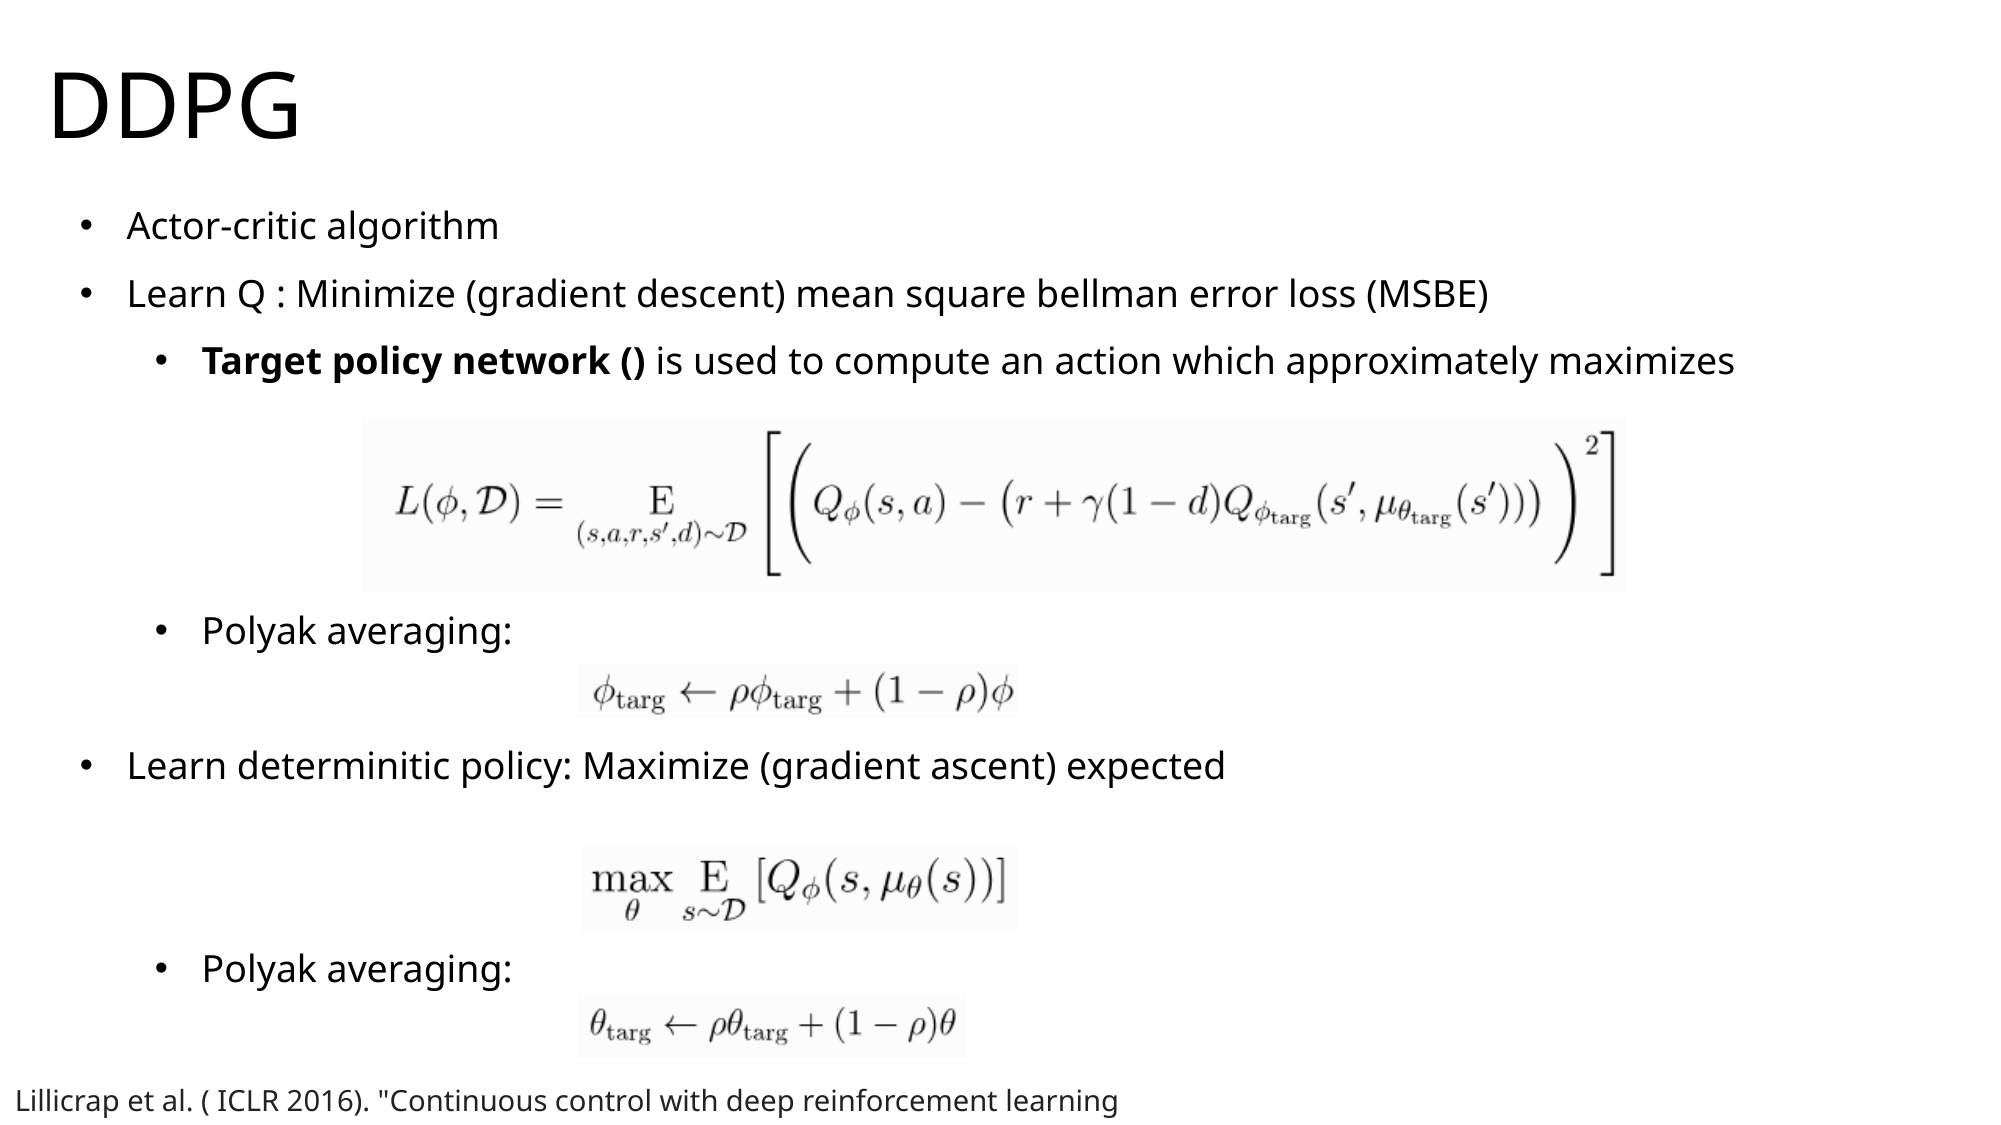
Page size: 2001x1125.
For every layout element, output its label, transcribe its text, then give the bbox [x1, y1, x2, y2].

picture [582, 847, 1017, 932]
picture [577, 664, 1017, 718]
text_box Lillicrap et al. ( ICLR 2016). "Continuous control with deep reinforcement learning “ [0, 1074, 1138, 1125]
title DDPG [31, 0, 1757, 218]
picture [577, 993, 967, 1058]
picture [361, 417, 1625, 592]
